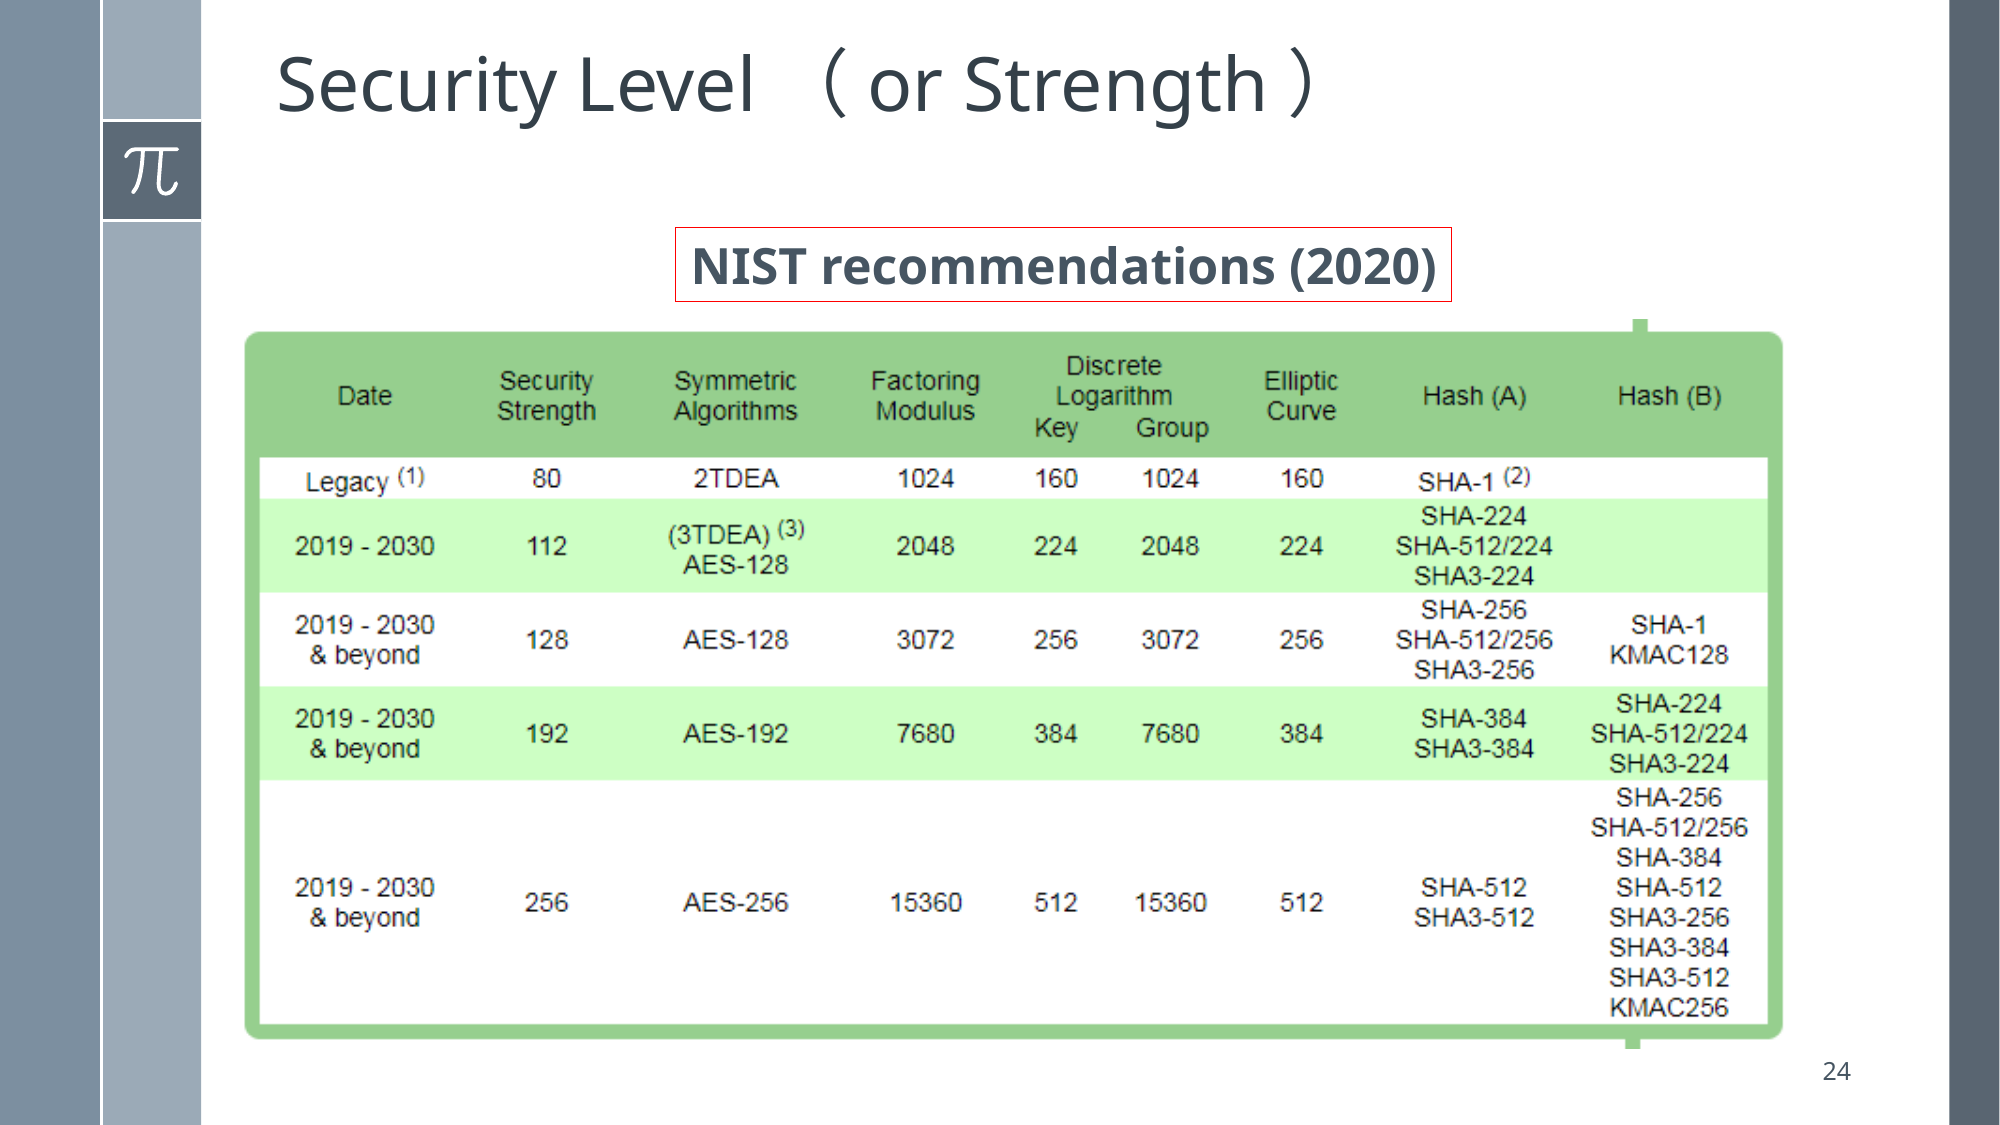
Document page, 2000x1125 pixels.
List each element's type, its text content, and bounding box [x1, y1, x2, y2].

text_box NIST recommendations (2020) [675, 227, 1452, 302]
title Security Level（or Strength） [261, 28, 1867, 136]
picture [217, 319, 1817, 1049]
slide_number 24 [1766, 1042, 1867, 1103]
